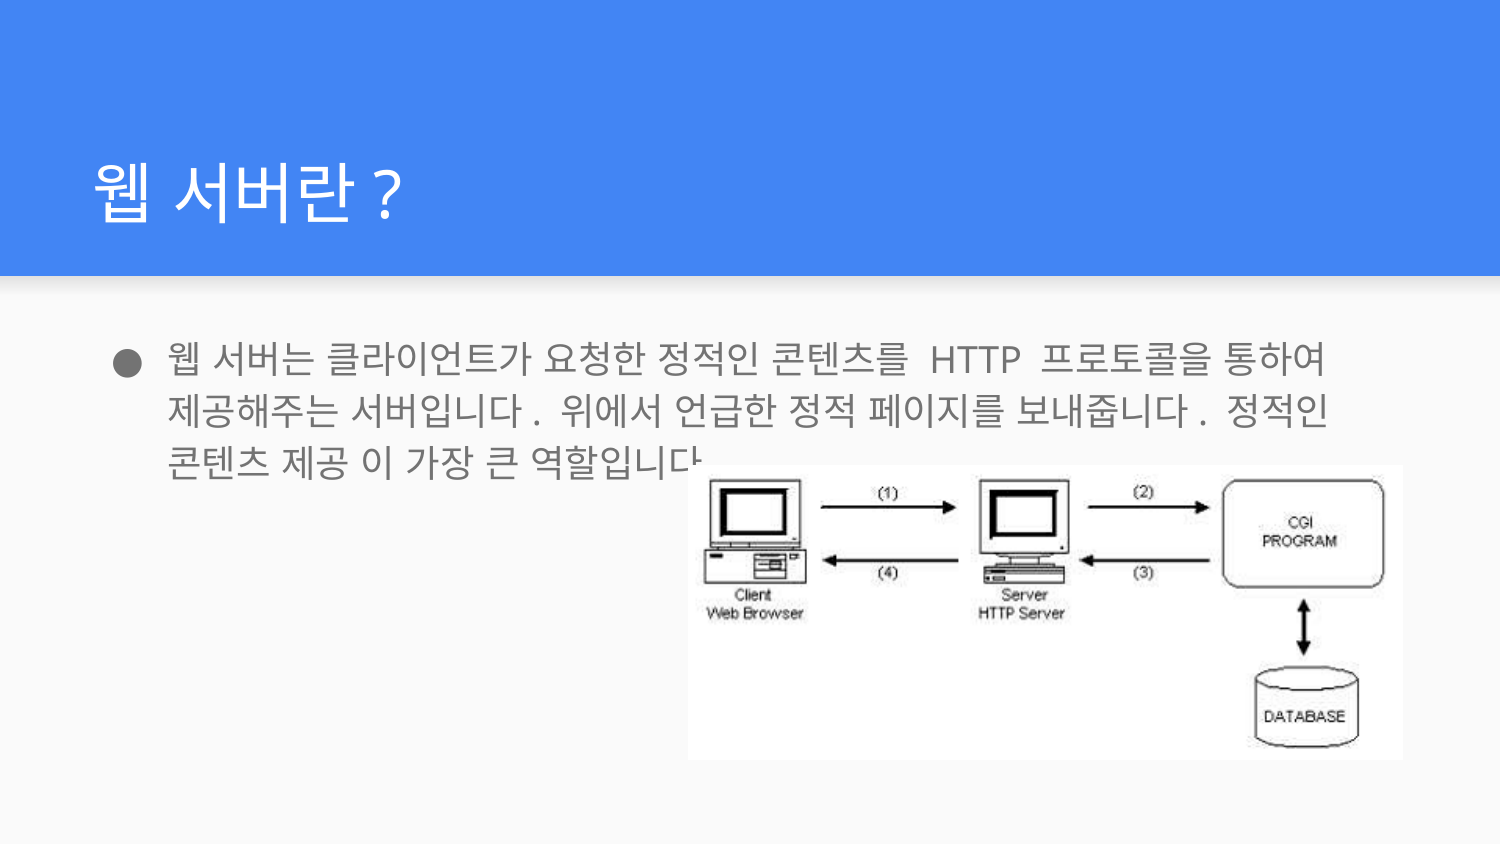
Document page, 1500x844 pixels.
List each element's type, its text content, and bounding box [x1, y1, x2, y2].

picture [688, 465, 1403, 760]
title 웹 서버란? [77, 121, 1427, 248]
list 웹 서버는 클라이언트가 요청한 정적인 콘텐츠를 HTTP 프로토콜을 통하여 제공해주는 서버입니다. 위에서 언급한 정적 페이지를 보내줍니다. 정적인 콘텐츠 제공 이 가장 큰 역할입니다. [77, 314, 1427, 760]
